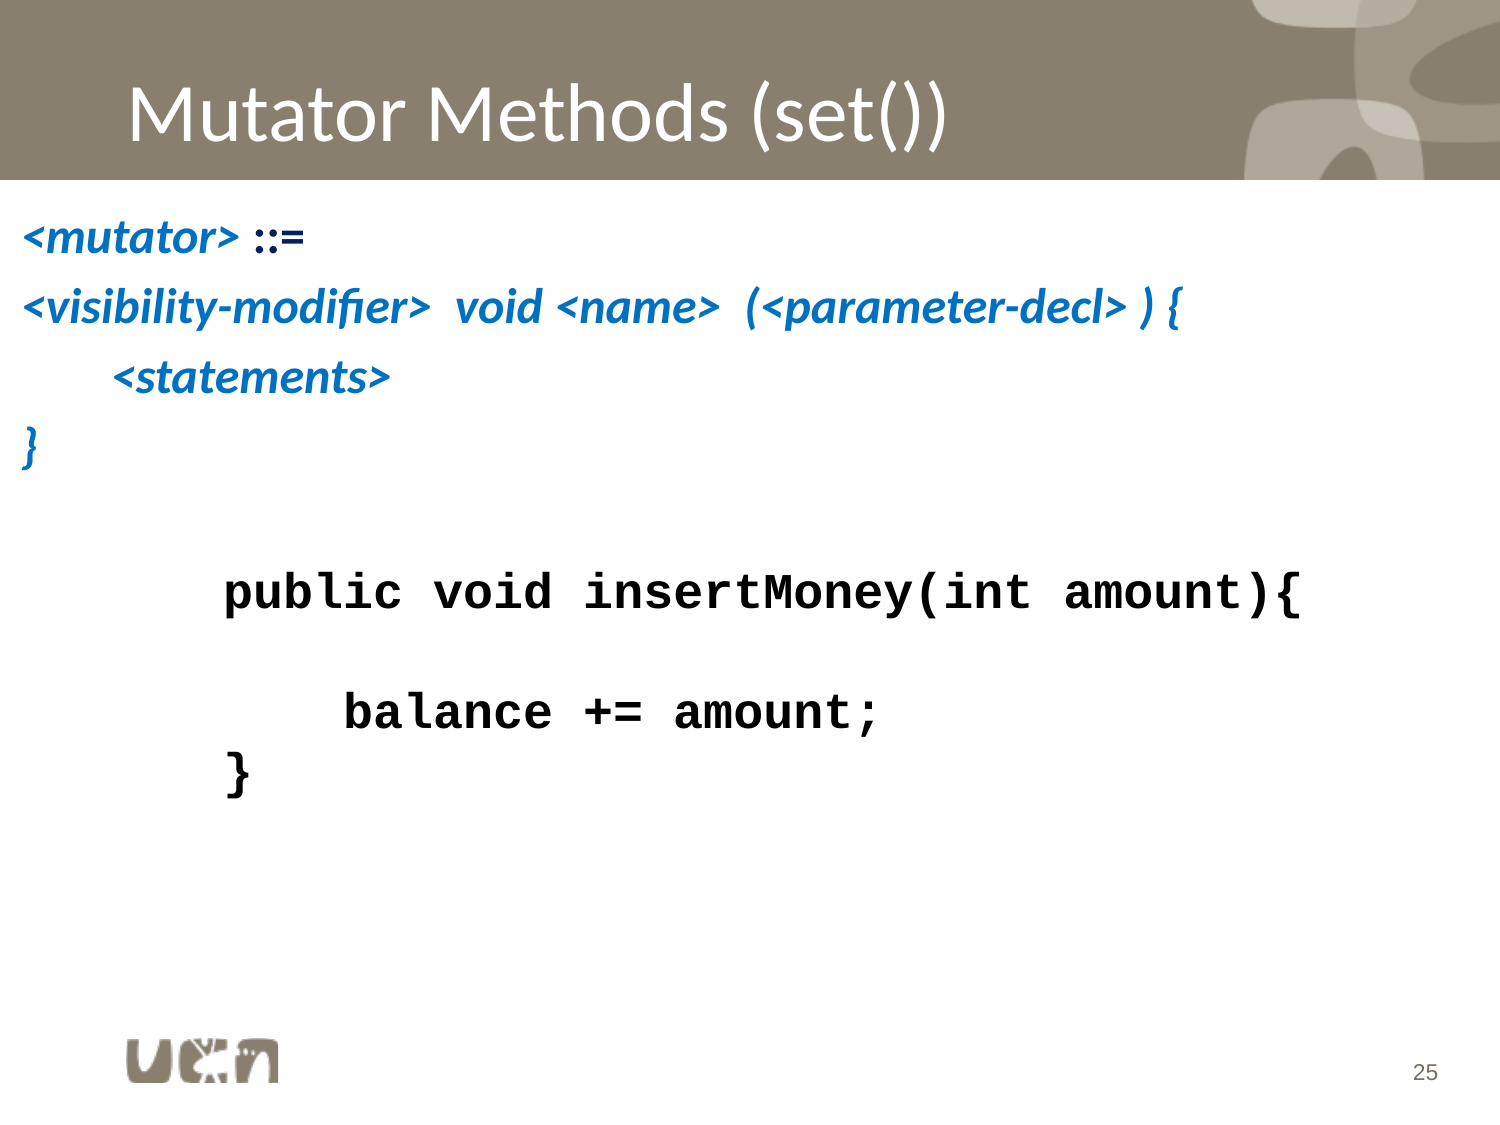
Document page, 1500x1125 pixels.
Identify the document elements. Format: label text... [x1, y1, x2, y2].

text_box public void insertMoney(int amount){ balance += amount; } [208, 550, 1319, 806]
slide_number 25 [1353, 1041, 1454, 1102]
text_box <mutator> ::= <visibility-modifier> void <name> (<parameter-decl> ) { <statements> } [5, 196, 1500, 528]
title Mutator Methods (set()) [111, 48, 1385, 166]
